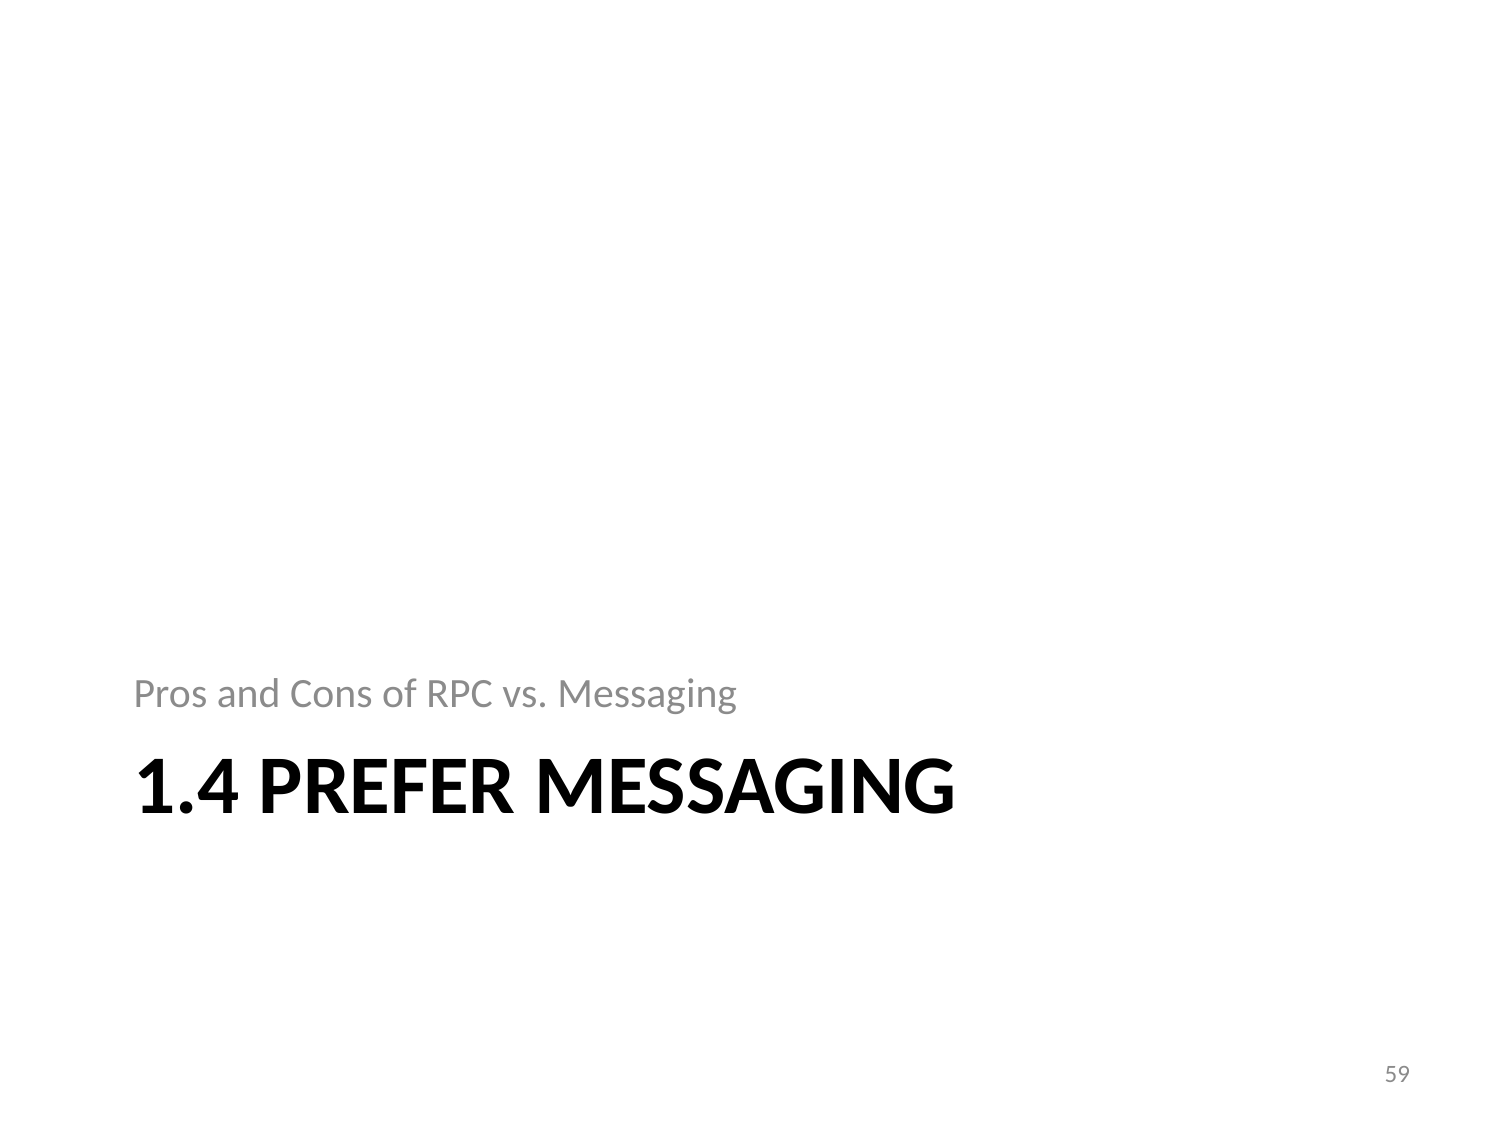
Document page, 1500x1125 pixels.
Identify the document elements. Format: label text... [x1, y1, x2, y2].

title 1.4 Prefer Messaging [118, 723, 1394, 947]
list Pros and Cons of RPC vs. Messaging [118, 476, 1394, 723]
slide_number 59 [1074, 1042, 1425, 1103]
